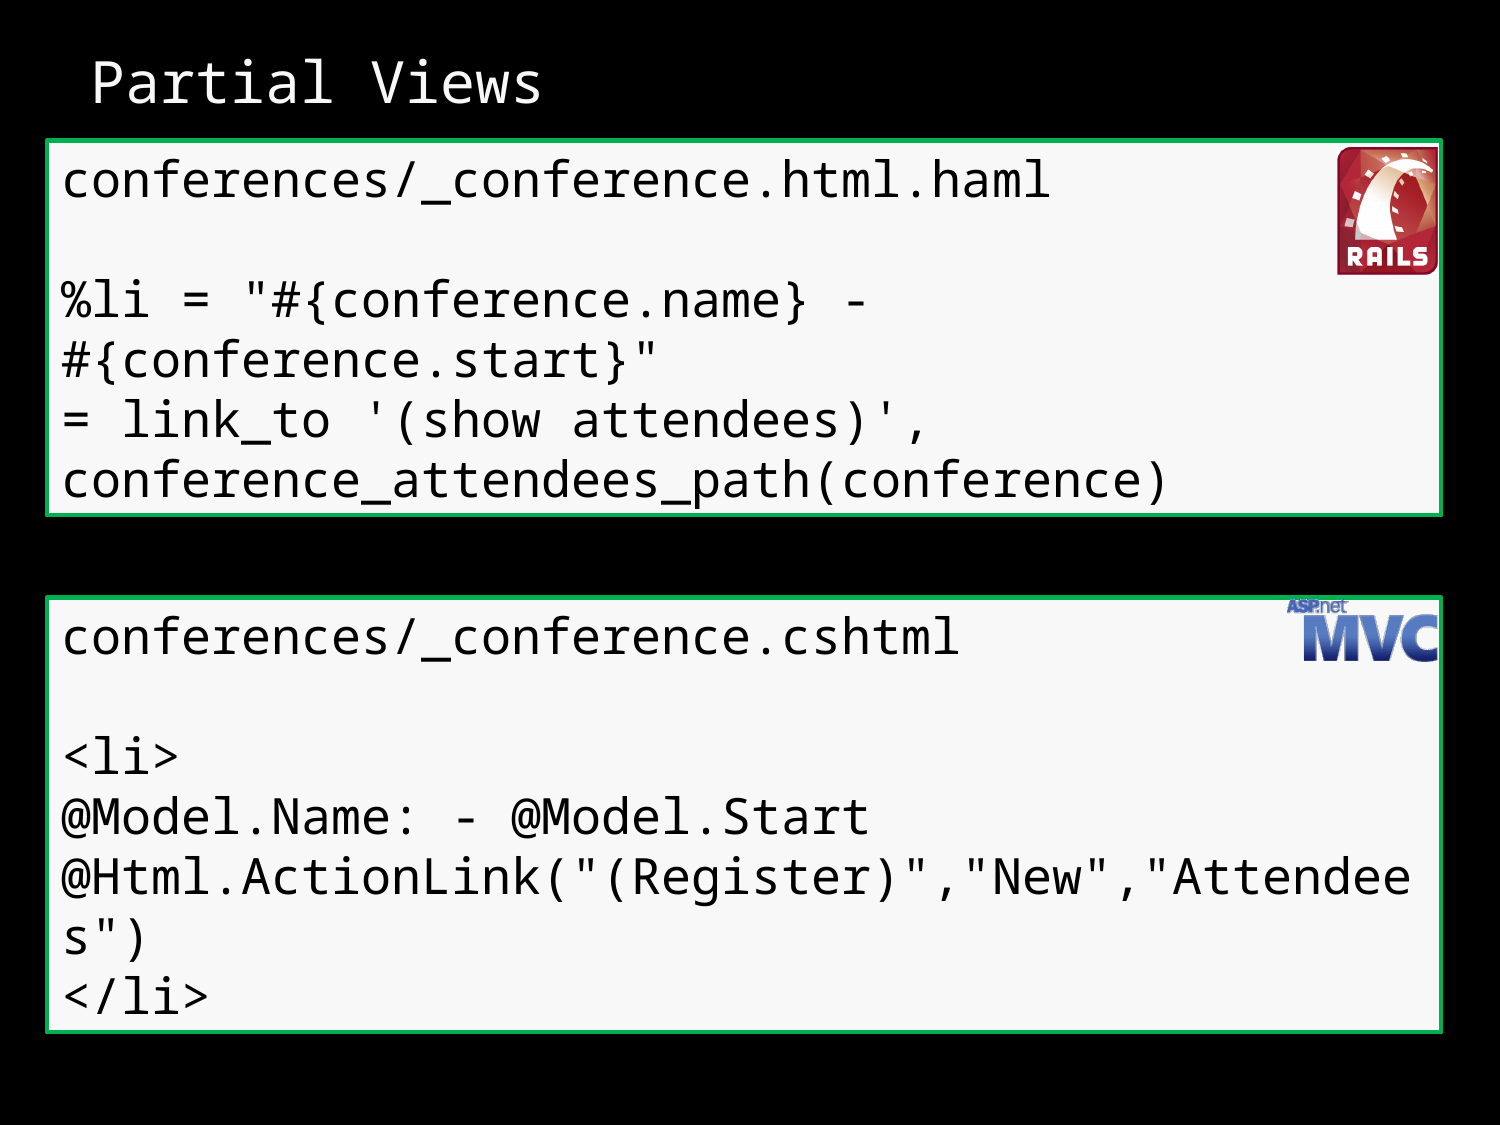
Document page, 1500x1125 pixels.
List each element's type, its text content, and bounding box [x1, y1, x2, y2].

text_box conferences/_conference.cshtml <li> @Model.Name: - @Model.Start @Html.ActionLink("(Register)","New","Attendees") </li> [45, 595, 1443, 1034]
picture [1287, 599, 1438, 662]
title Partial Views [74, 37, 1426, 123]
text_box conferences/_conference.html.haml %li = "#{conference.name} - #{conference.start}" = link_to '(show attendees)', conference_attendees_path(conference) [45, 138, 1443, 517]
picture [1337, 147, 1438, 276]
